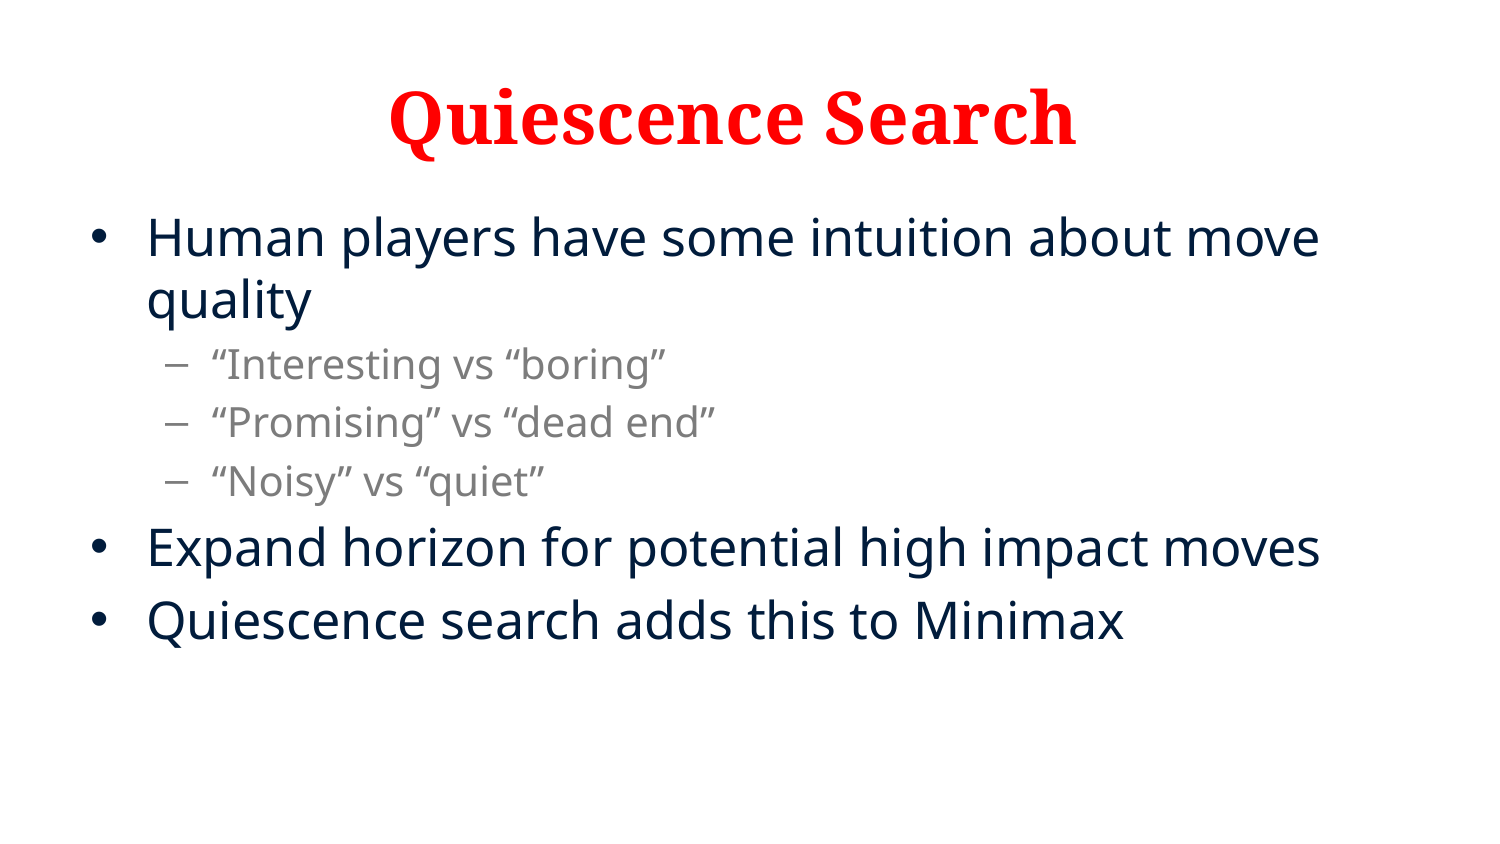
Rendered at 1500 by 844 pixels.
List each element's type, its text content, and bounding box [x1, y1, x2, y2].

list Human players have some intuition about move quality “Interesting vs “boring” “Promising” vs “dead end” “Noisy” vs “quiet” Expand horizon for potential high impact moves Quiescence search adds this to Minimax [75, 196, 1425, 754]
title Quiescence Search [41, 64, 1425, 180]
